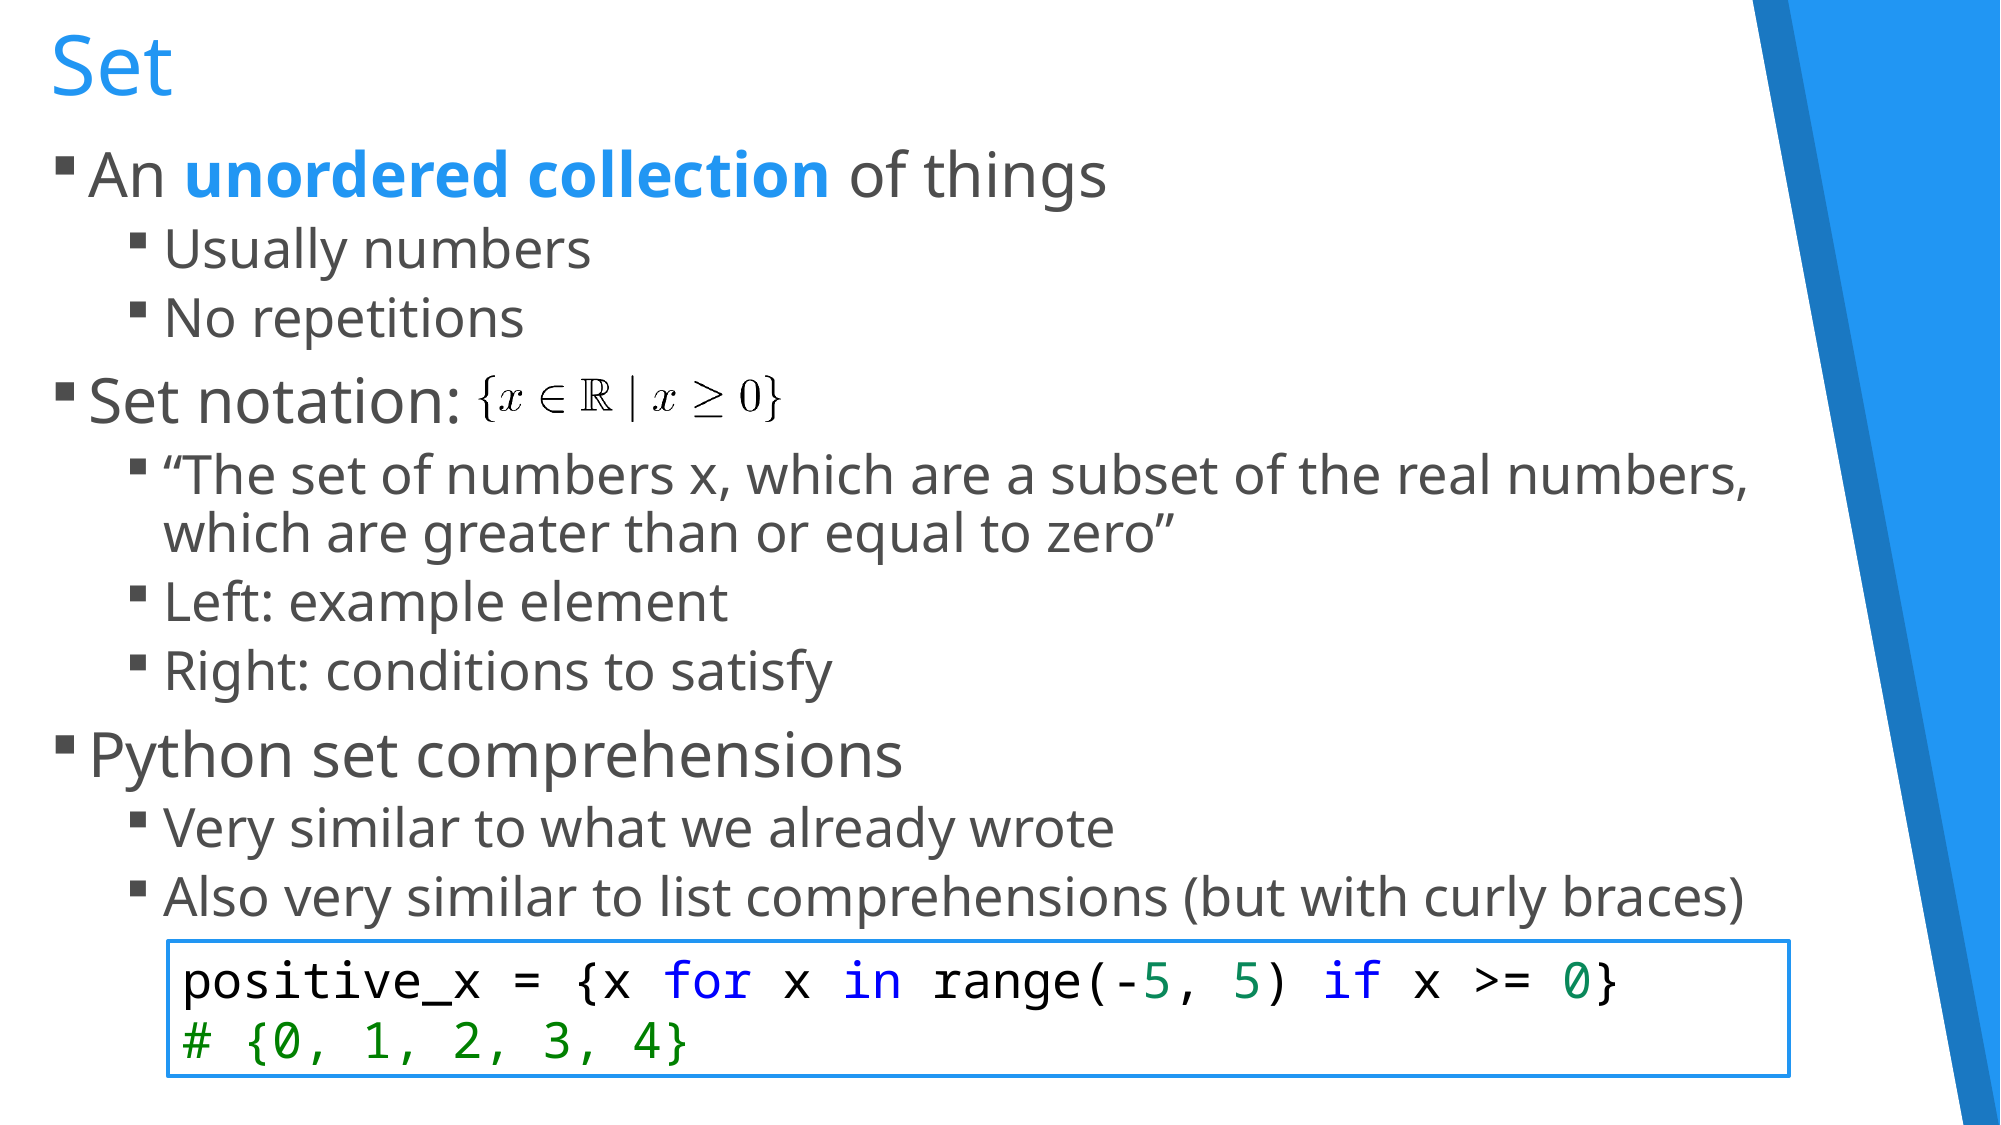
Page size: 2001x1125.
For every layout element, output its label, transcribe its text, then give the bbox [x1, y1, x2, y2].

text_box Set [35, 0, 1959, 136]
text_box An unordered collection of things Usually numbers No repetitions Set notation: “The set of numbers x, which are a subset of the real numbers, which are greater than or equal to zero” Left: example element Right: conditions to satisfy Python set comprehensions Very similar to what we already wrote Also very similar to list comprehensions (but with curly braces) [35, 136, 1959, 1100]
picture [477, 375, 781, 422]
text_box positive_x = {x for x in range(-5, 5) if x >= 0} # {0, 1, 2, 3, 4} [167, 941, 1789, 1076]
